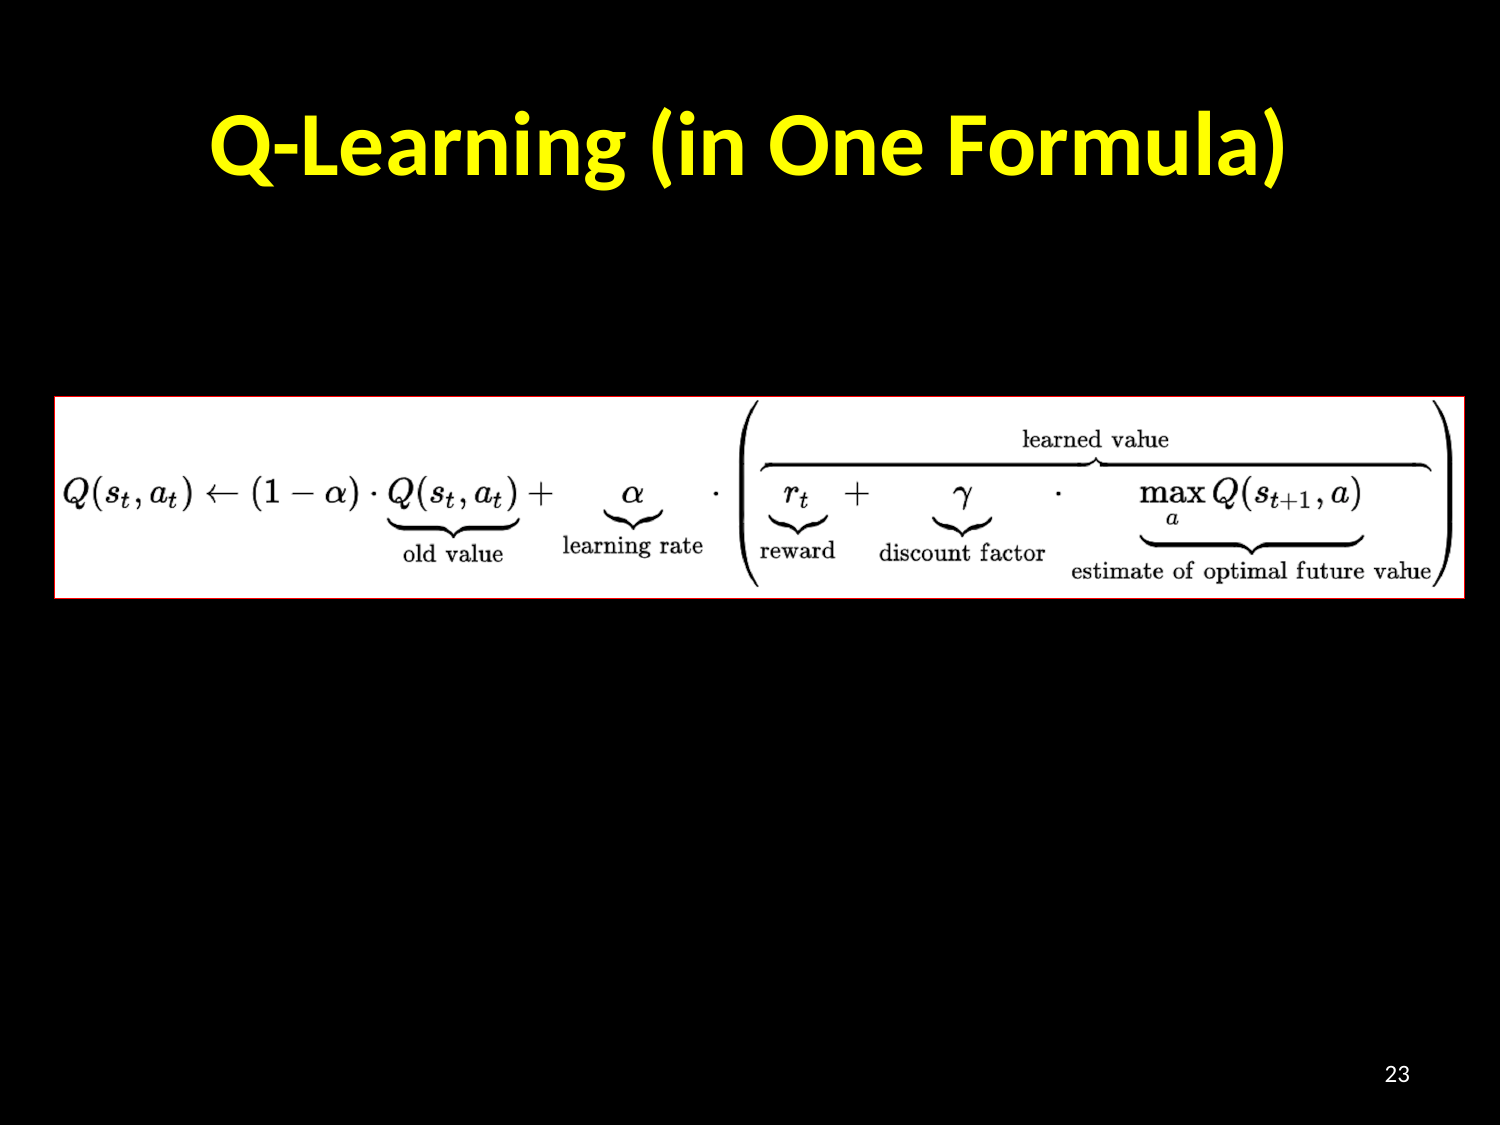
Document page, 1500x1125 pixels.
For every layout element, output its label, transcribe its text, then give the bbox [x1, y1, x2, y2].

slide_number 23 [1074, 1042, 1425, 1103]
title Q-Learning (in One Formula) [75, 45, 1425, 233]
picture [54, 396, 1465, 599]
